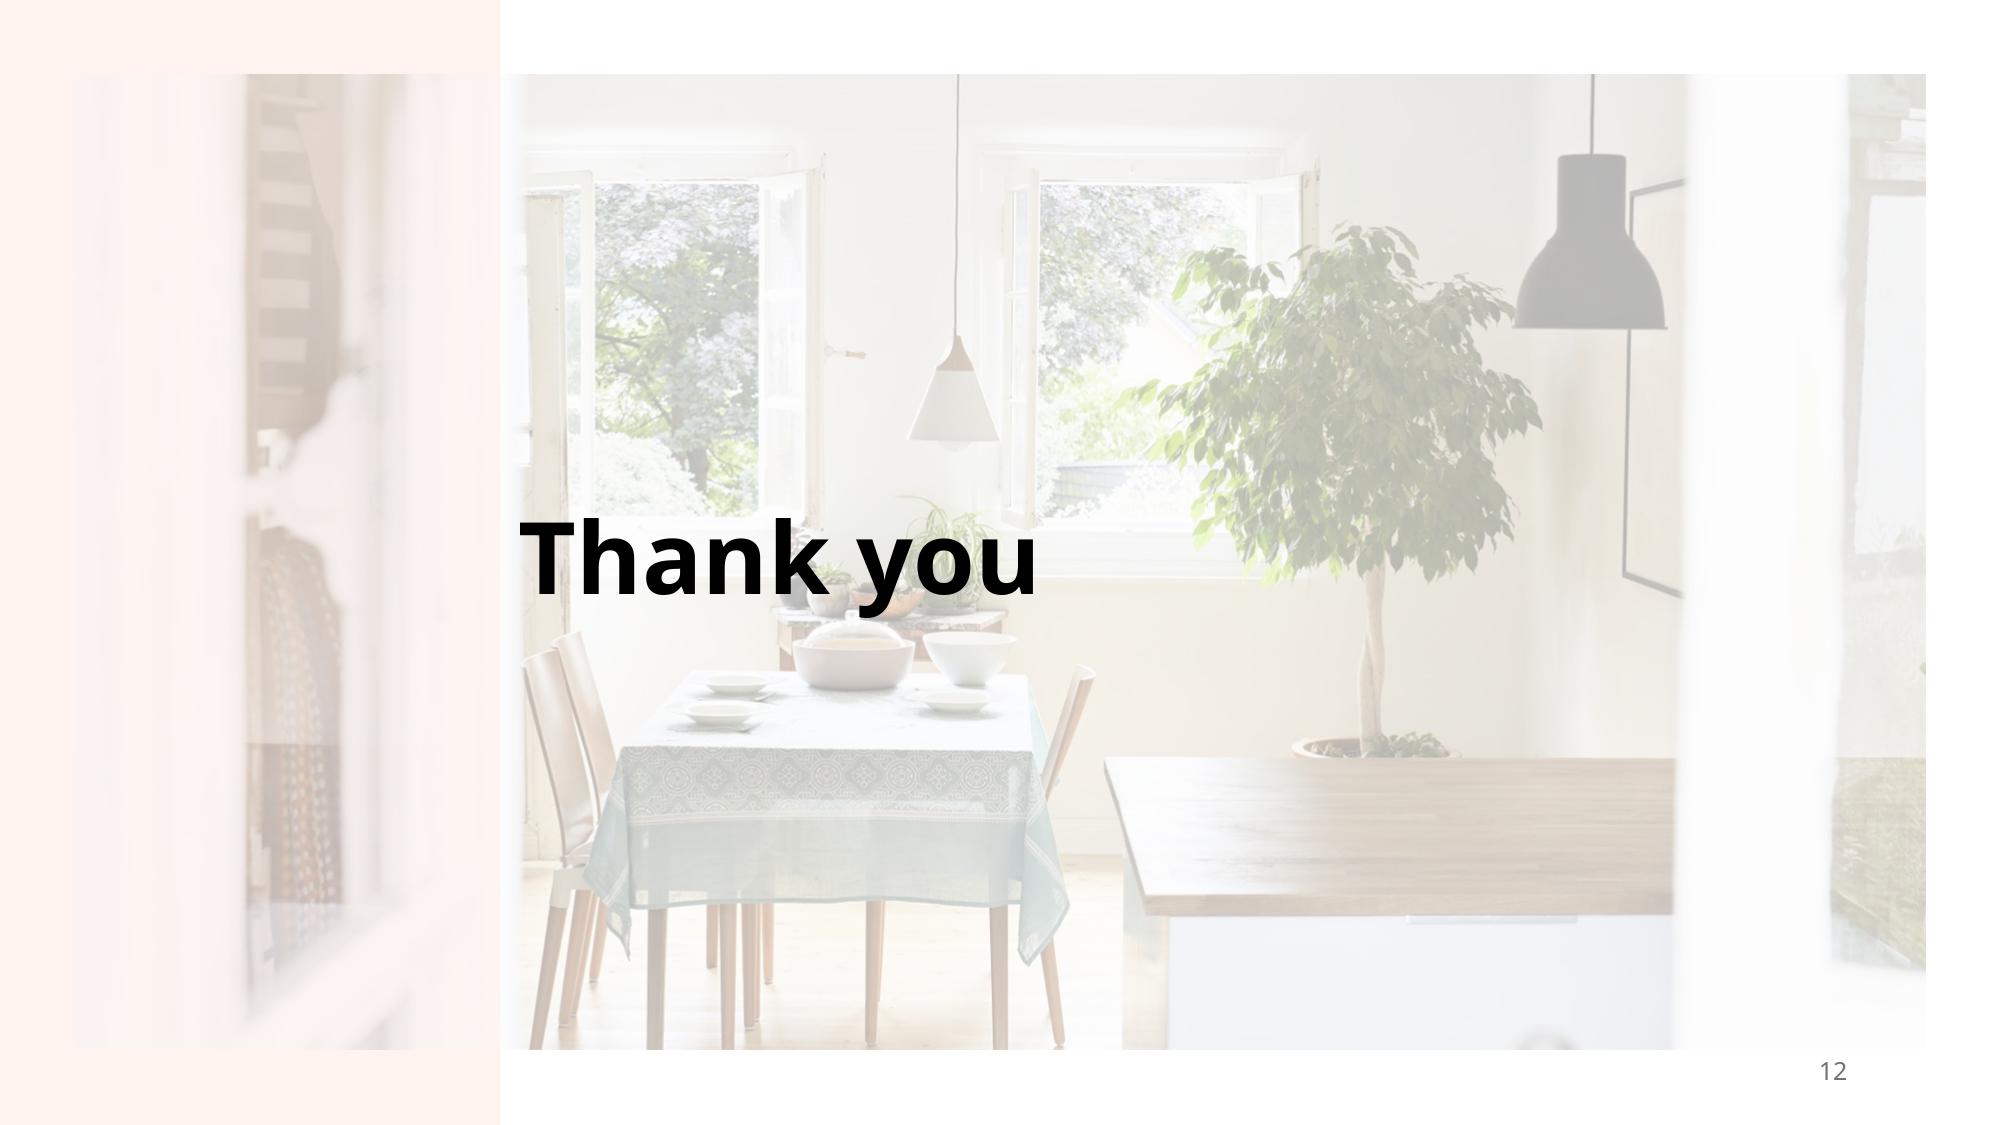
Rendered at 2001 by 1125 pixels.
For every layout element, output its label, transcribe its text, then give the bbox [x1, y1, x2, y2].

slide_number 12 [1412, 1050, 1863, 1103]
picture [74, 74, 1926, 1050]
